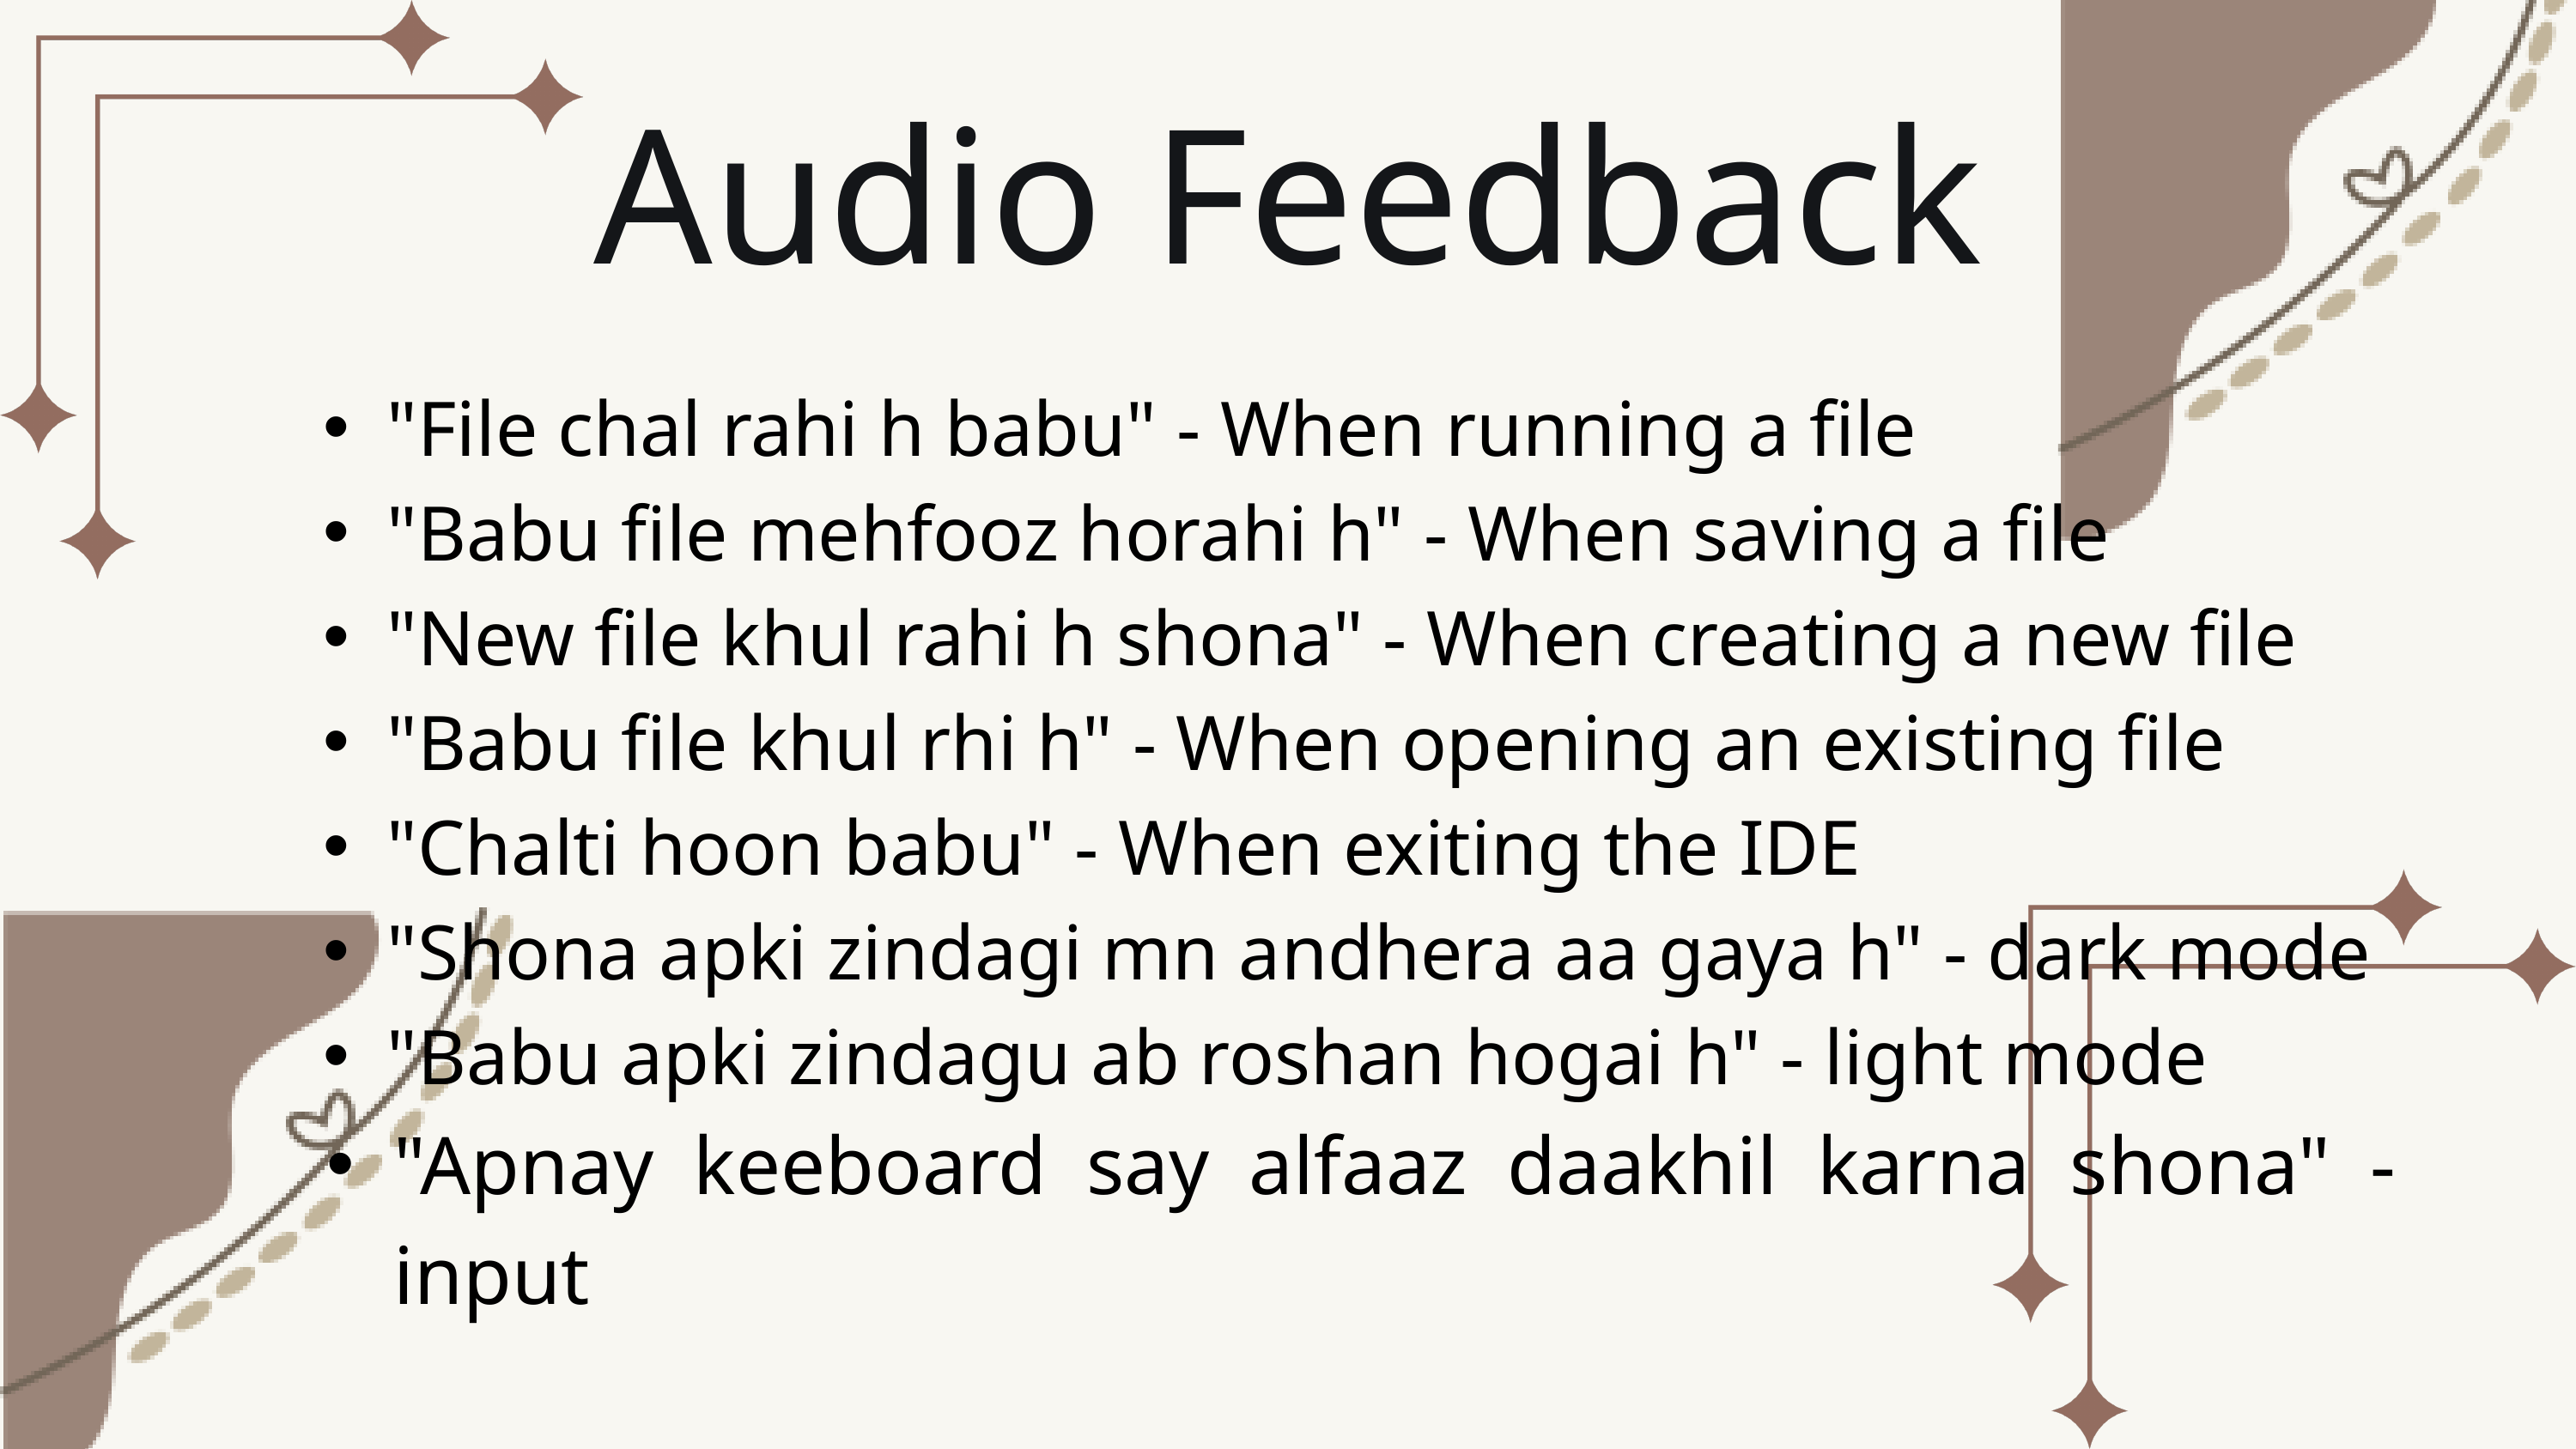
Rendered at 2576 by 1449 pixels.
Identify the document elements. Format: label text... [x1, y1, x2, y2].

text_box [0, 0, 584, 579]
text_box [1992, 869, 2576, 1449]
text_box [2057, 0, 2576, 545]
text_box [0, 907, 519, 1449]
text_box "File chal rahi h babu" - When running a file "Babu file mehfooz horahi h" - When saving a file "New file khul rahi h shona" - When creating a new file "Babu file khul rhi h" - When opening an existing file "Chalti hoon babu" - When exiting the IDE "Shona apki zindagi mn andhera aa gaya h" - dark mode "Babu apki zindagu ab roshan hogai h" - light mode "Apnay keeboard say alfaaz daakhil karna shona" - input [258, 367, 2399, 1320]
text_box Audio Feedback [477, 39, 2099, 301]
